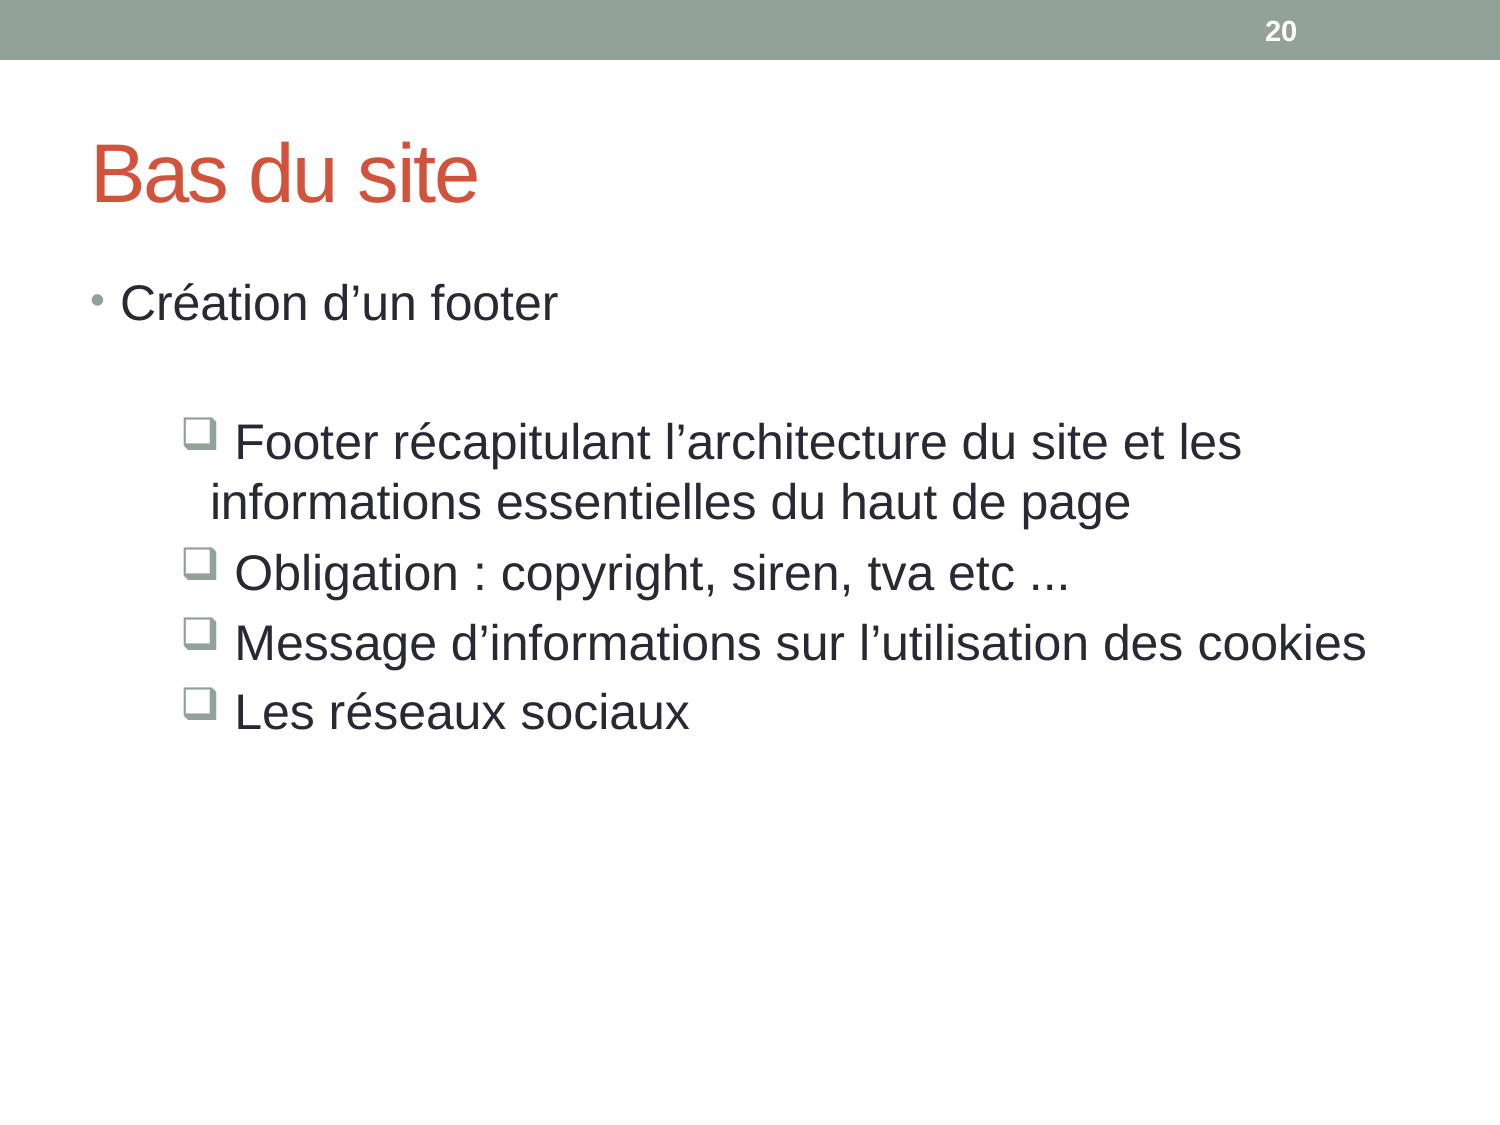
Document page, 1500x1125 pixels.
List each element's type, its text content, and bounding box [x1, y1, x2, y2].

slide_number 20 [1250, 3, 1425, 57]
list Création d’un footer Footer récapitulant l’architecture du site et les informations essentielles du haut de page Obligation : copyright, siren, tva etc ... Message d’informations sur l’utilisation des cookies Les réseaux sociaux [75, 262, 1425, 1063]
title Bas du site [75, 87, 1425, 250]
